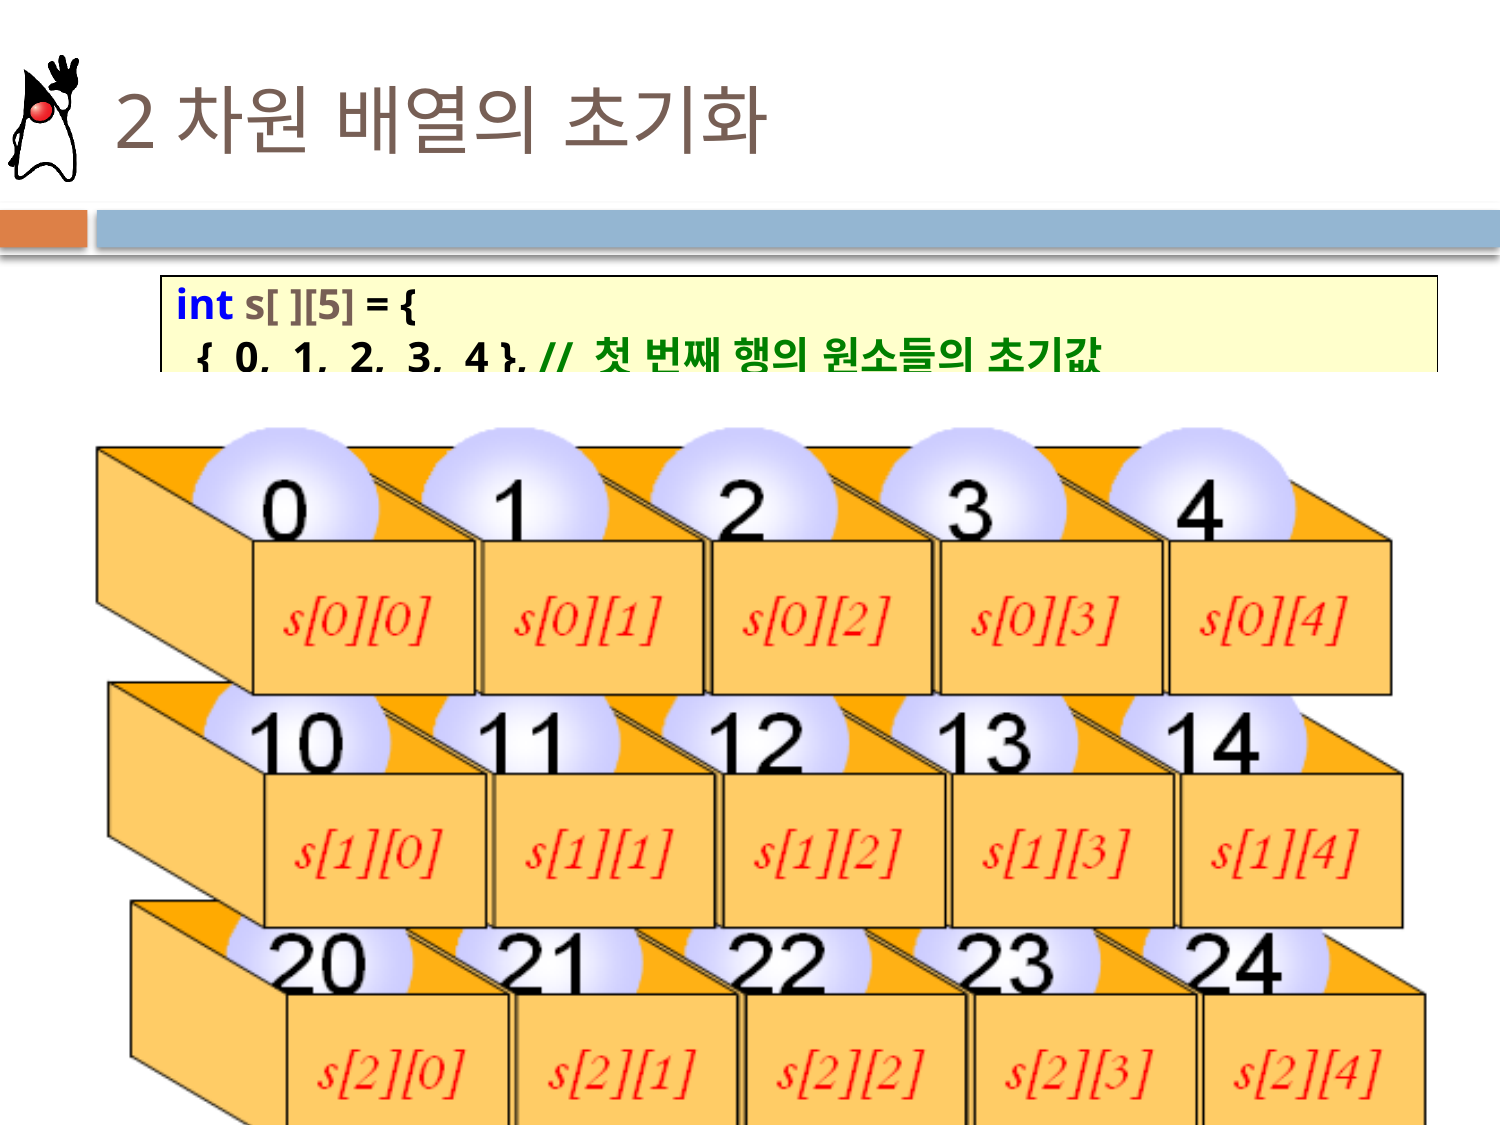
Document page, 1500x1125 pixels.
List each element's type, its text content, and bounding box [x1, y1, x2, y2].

picture [58, 372, 1479, 1125]
picture [8, 55, 79, 182]
title 2차원 배열의 초기화 [99, 37, 1438, 200]
text_box int s[ ][5] = { { 0, 1, 2, 3, 4 }, // 첫 번째 행의 원소들의 초기값 { 10, 11, 12, 13, 14 }, // 두 번째 행의 원소들의 초기값 { 20, 21, 22, 23, 24 }, // 세 번째 행의 원소들의 초기값 }; [160, 275, 1438, 371]
